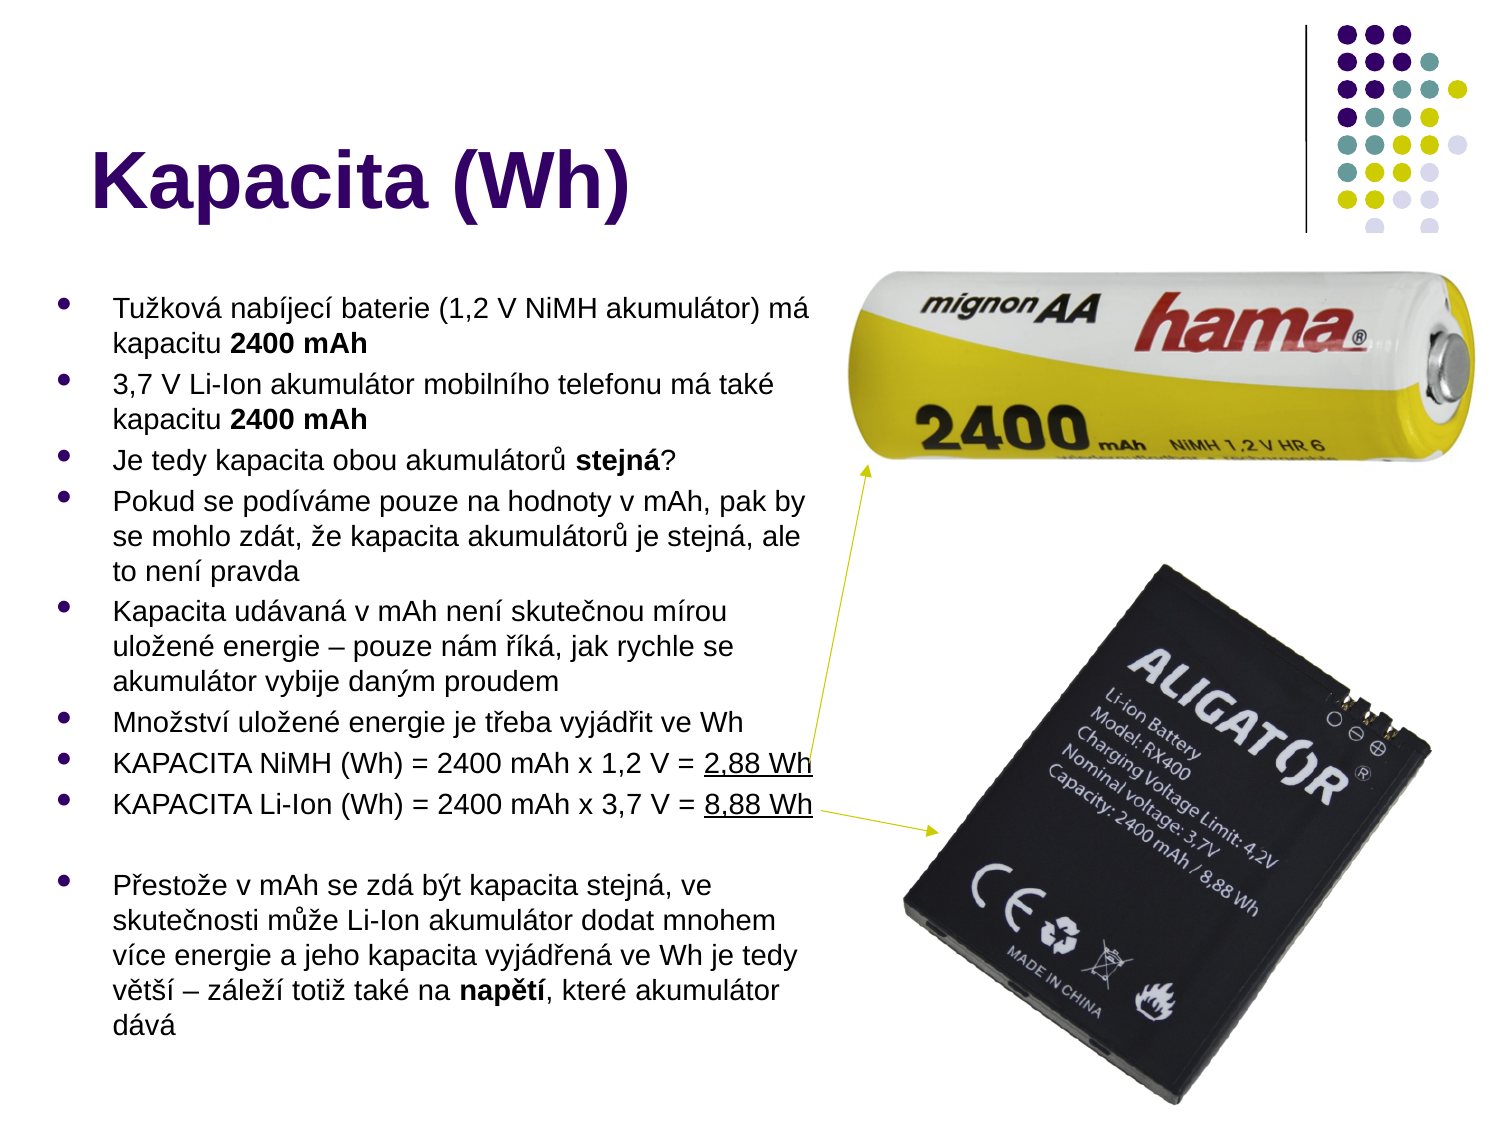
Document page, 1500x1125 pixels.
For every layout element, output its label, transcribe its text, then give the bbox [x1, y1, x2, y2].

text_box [808, 464, 869, 764]
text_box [820, 810, 939, 834]
list Tužková nabíjecí baterie (1,2 V NiMH akumulátor) má kapacitu 2400 mAh 3,7 V Li-Ion akumulátor mobilního telefonu má také kapacitu 2400 mAh Je tedy kapacita obou akumulátorů stejná? Pokud se podíváme pouze na hodnoty v mAh, pak by se mohlo zdát, že kapacita akumulátorů je stejná, ale to není pravda Kapacita udávaná v mAh není skutečnou mírou uložené energie – pouze nám říká, jak rychle se akumulátor vybije daným proudem Množství uložené energie je třeba vyjádřit ve Wh KAPACITA NiMH (Wh) = 2400 mAh x 1,2 V = 2,88 Wh KAPACITA Li-Ion (Wh) = 2400 mAh x 3,7 V = 8,88 Wh Přestože v mAh se zdá být kapacita stejná, ve skutečnosti může Li-Ion akumulátor dodat mnohem více energie a jeho kapacita vyjádřená ve Wh je tedy větší – záleží totiž také na napětí, které akumulátor dává [41, 282, 833, 1047]
picture [891, 544, 1445, 1122]
picture [832, 233, 1500, 500]
title Kapacita (Wh) [75, 20, 1313, 233]
